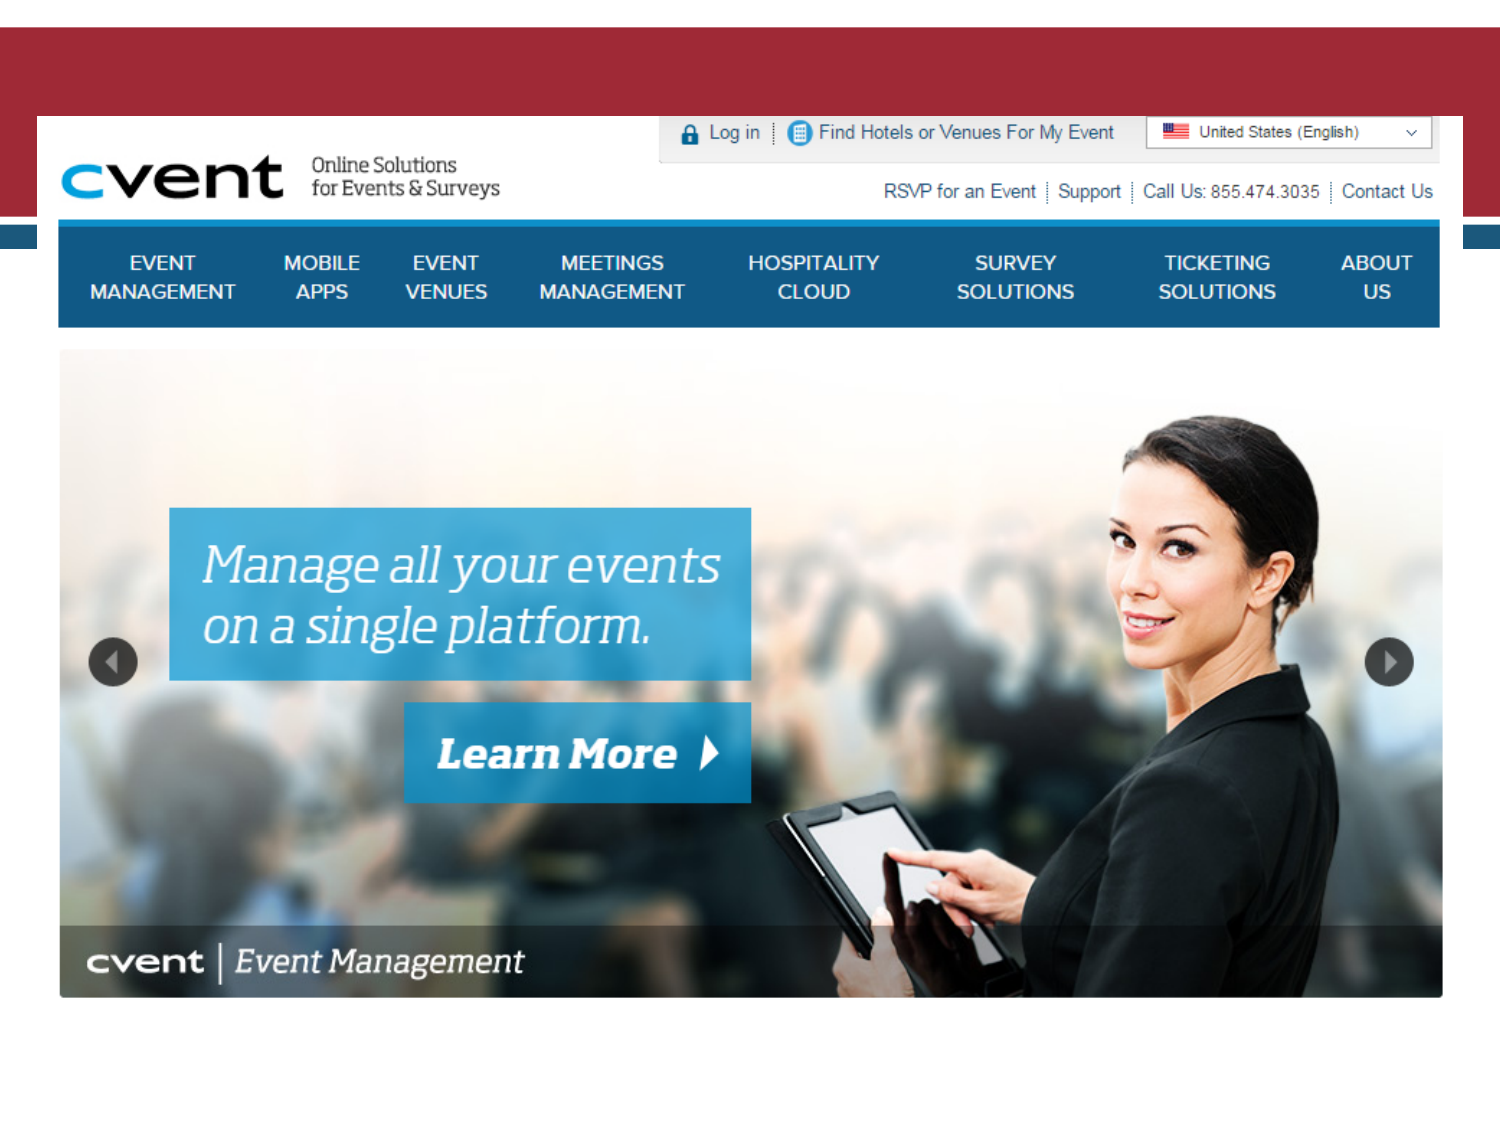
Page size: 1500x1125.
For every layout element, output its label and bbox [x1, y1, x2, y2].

picture [37, 116, 1463, 1009]
